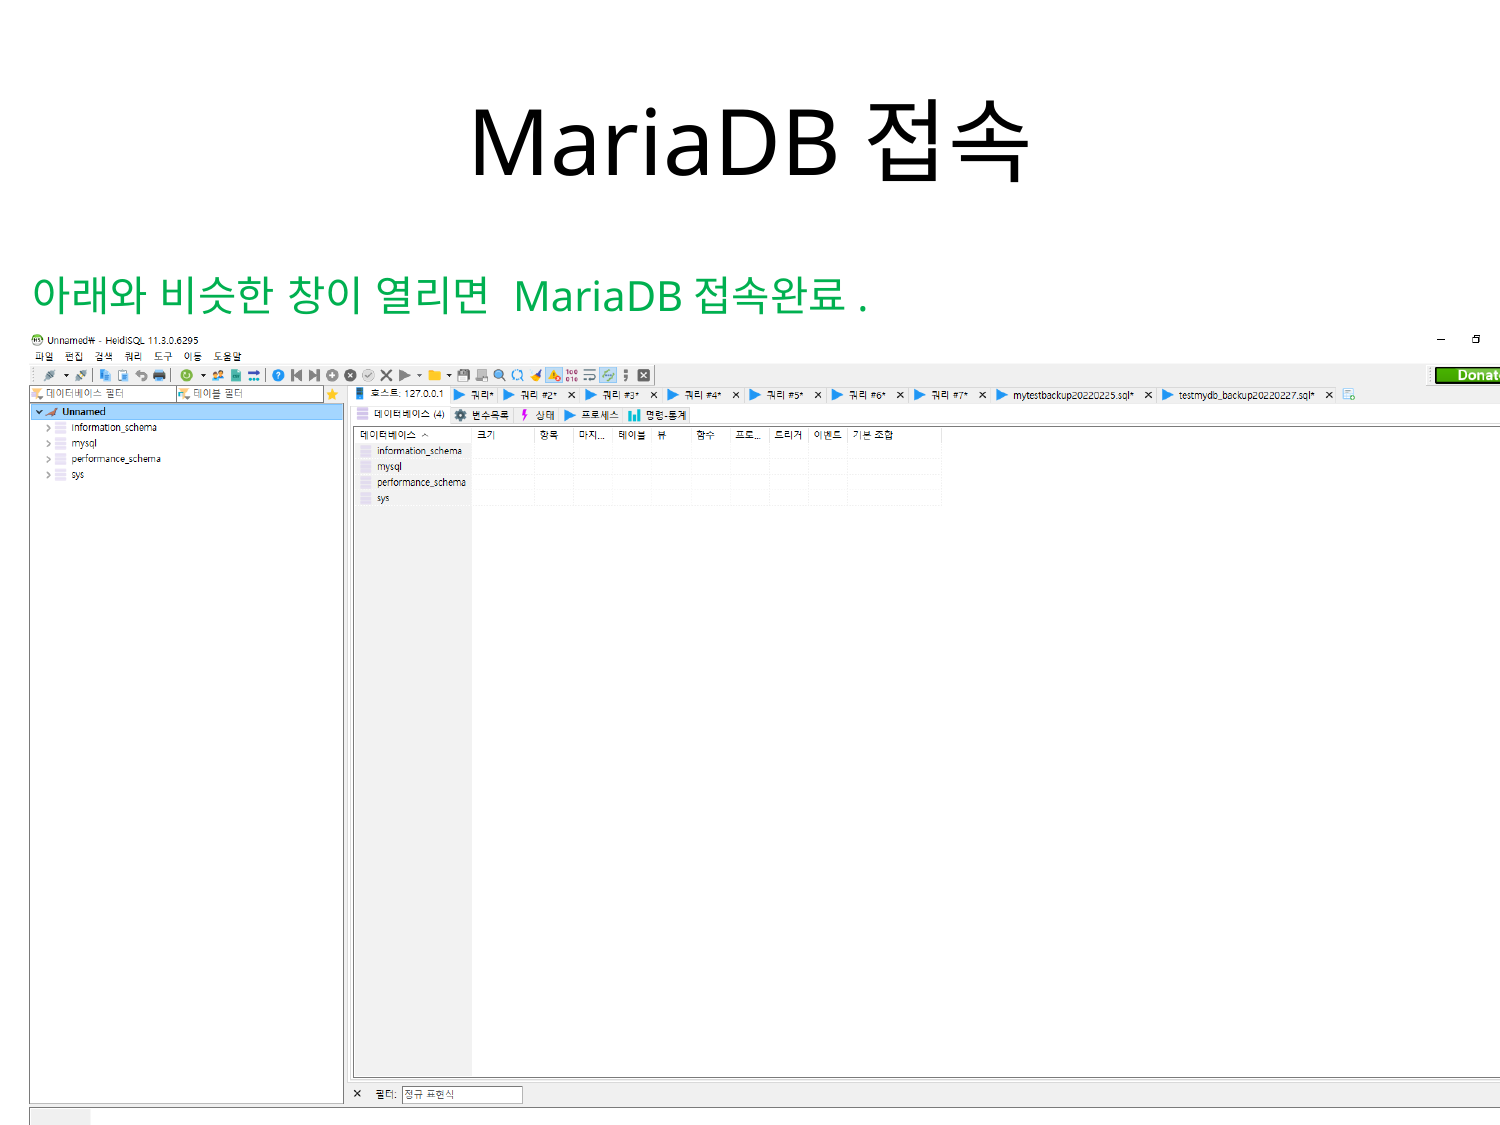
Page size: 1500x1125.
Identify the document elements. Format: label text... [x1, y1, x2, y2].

list 아래와 비슷한 창이 열리면 MariaDB접속완료. [17, 262, 1368, 1005]
picture [29, 331, 1500, 1125]
title MariaDB접속 [75, 45, 1425, 233]
